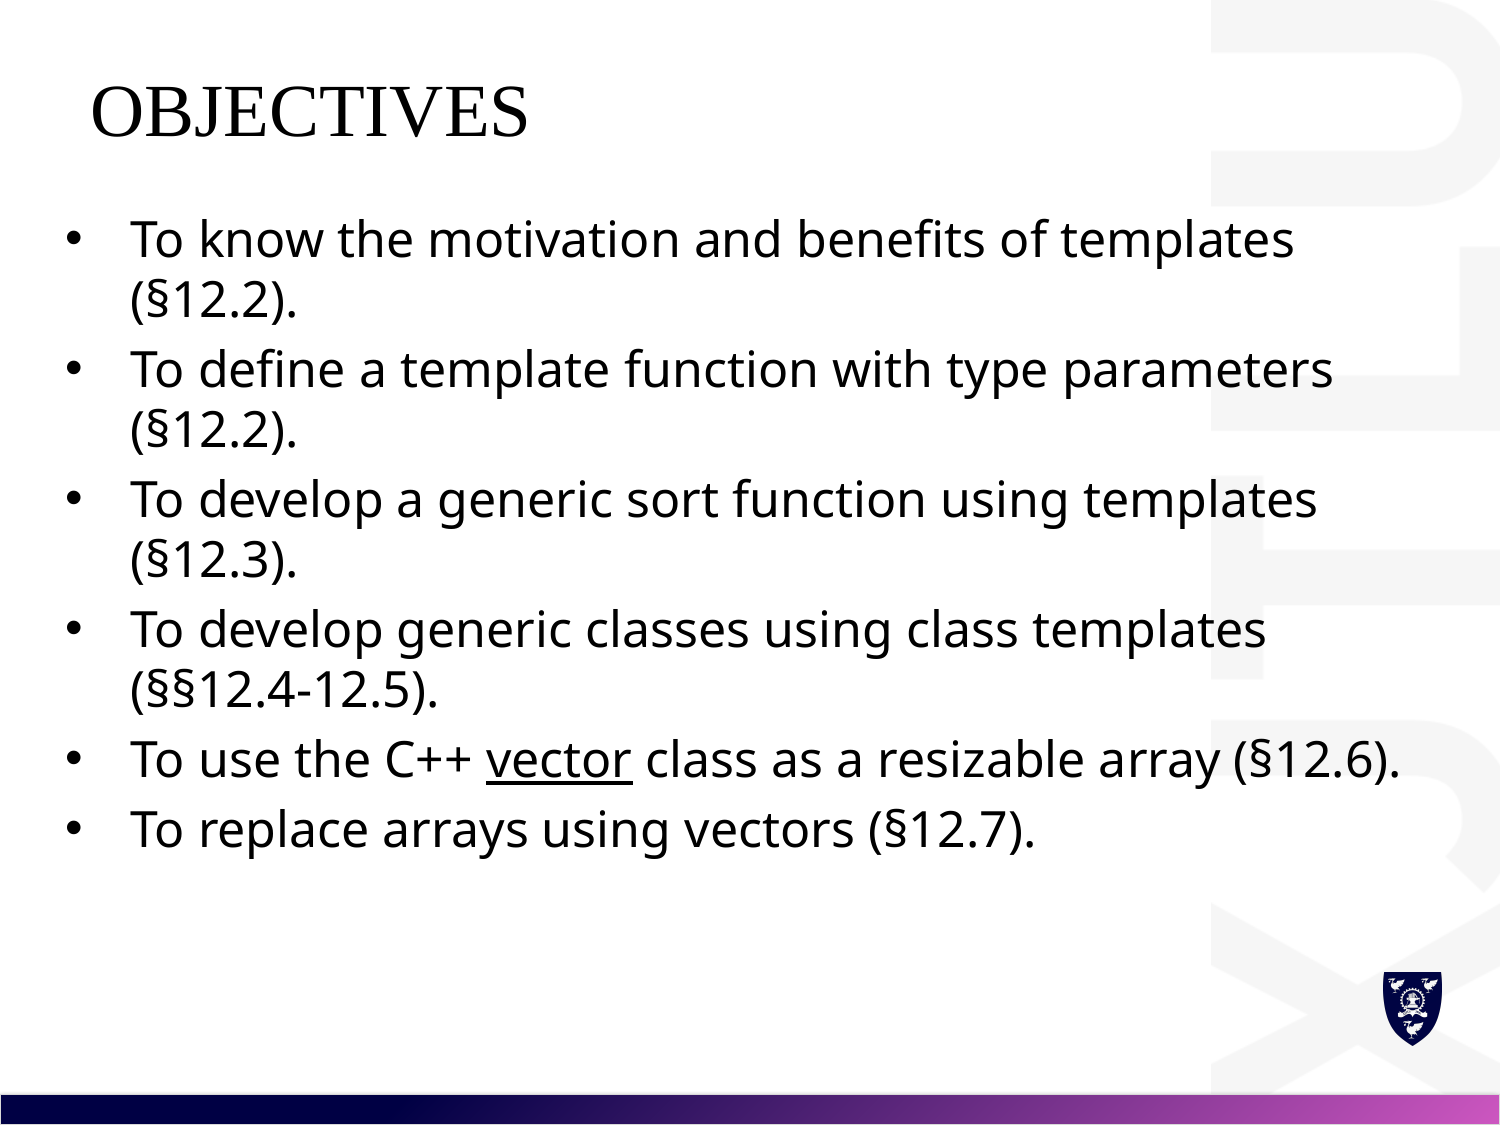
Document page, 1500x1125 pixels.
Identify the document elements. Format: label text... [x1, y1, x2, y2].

slide_number [1074, 1042, 1425, 1103]
list To know the motivation and benefits of templates (§12.2). To define a template function with type parameters (§12.2). To develop a generic sort function using templates (§12.3). To develop generic classes using class templates (§§12.4-12.5). To use the C++ vector class as a resizable array (§12.6). To replace arrays using vectors (§12.7). [50, 200, 1463, 1025]
picture [1383, 1025, 1442, 1046]
title Objectives [75, 50, 1450, 163]
